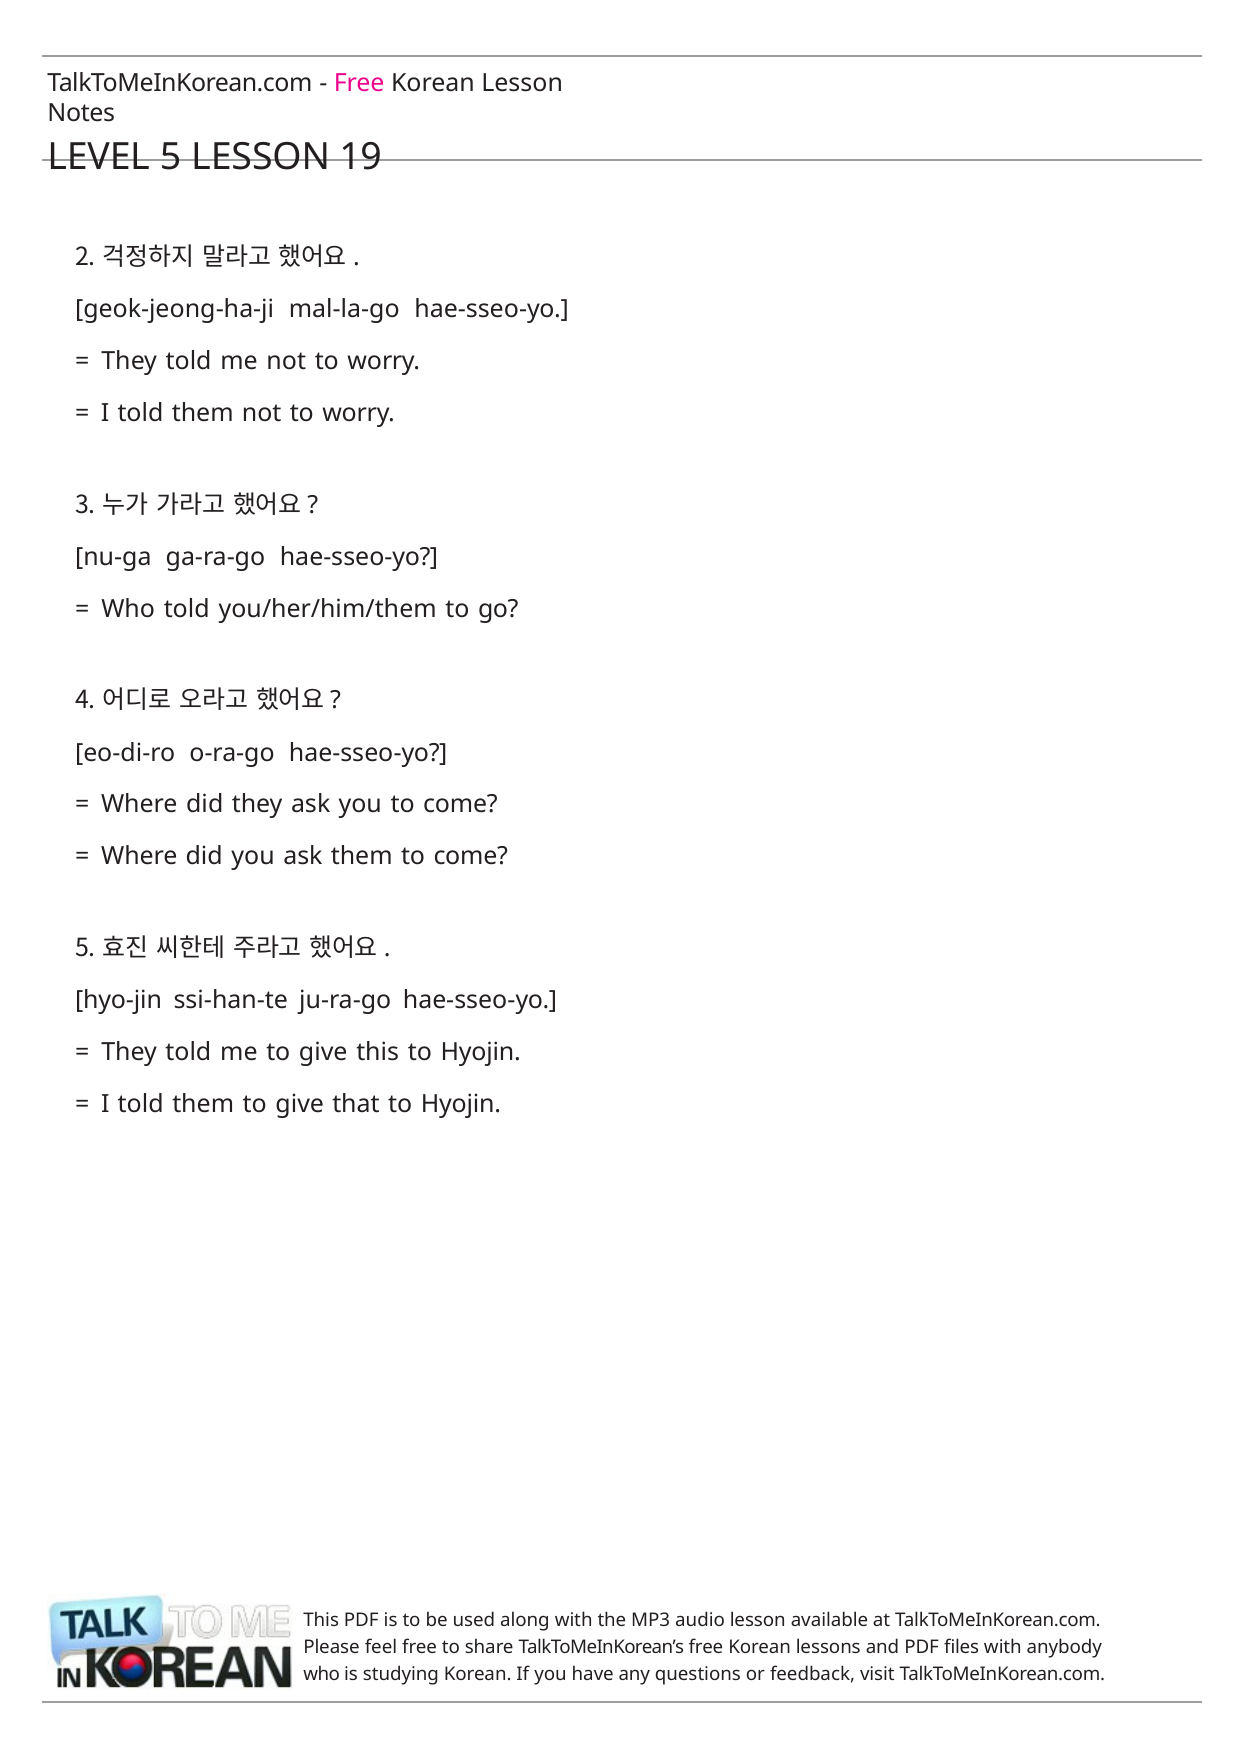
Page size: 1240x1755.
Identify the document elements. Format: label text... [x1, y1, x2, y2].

footer This PDF is to be used along with the MP3 audio lesson available at TalkToMeInKorean.com. Please feel free to share TalkToMeInKorean’s free Korean lessons and PDF files with anybody who is studying Korean. If you have any questions or feedback, visit TalkToMeInKorean.com. [301, 1607, 1119, 1755]
text_box TalkToMeInKorean.com - Free Korean Lesson Notes LEVEL 5 LESSON 19 걱정하지 말라고 했어요. [geok-jeong-ha-ji mal-la-go hae-sseo-yo.] = They told me not to worry. = I told them not to worry. 누가 가라고 했어요? [nu-ga ga-ra-go hae-sseo-yo?] = Who told you/her/him/them to go? 어디로 오라고 했어요? [eo-di-ro o-ra-go hae-sseo-yo?] = Where did they ask you to come? = Where did you ask them to come? 효진 씨한테 주라고 했어요. [hyo-jin ssi-han-te ju-ra-go hae-sseo-yo.] = They told me to give this to Hyojin. = I told them to give that to Hyojin. [45, 61, 615, 1118]
picture [46, 1593, 293, 1691]
